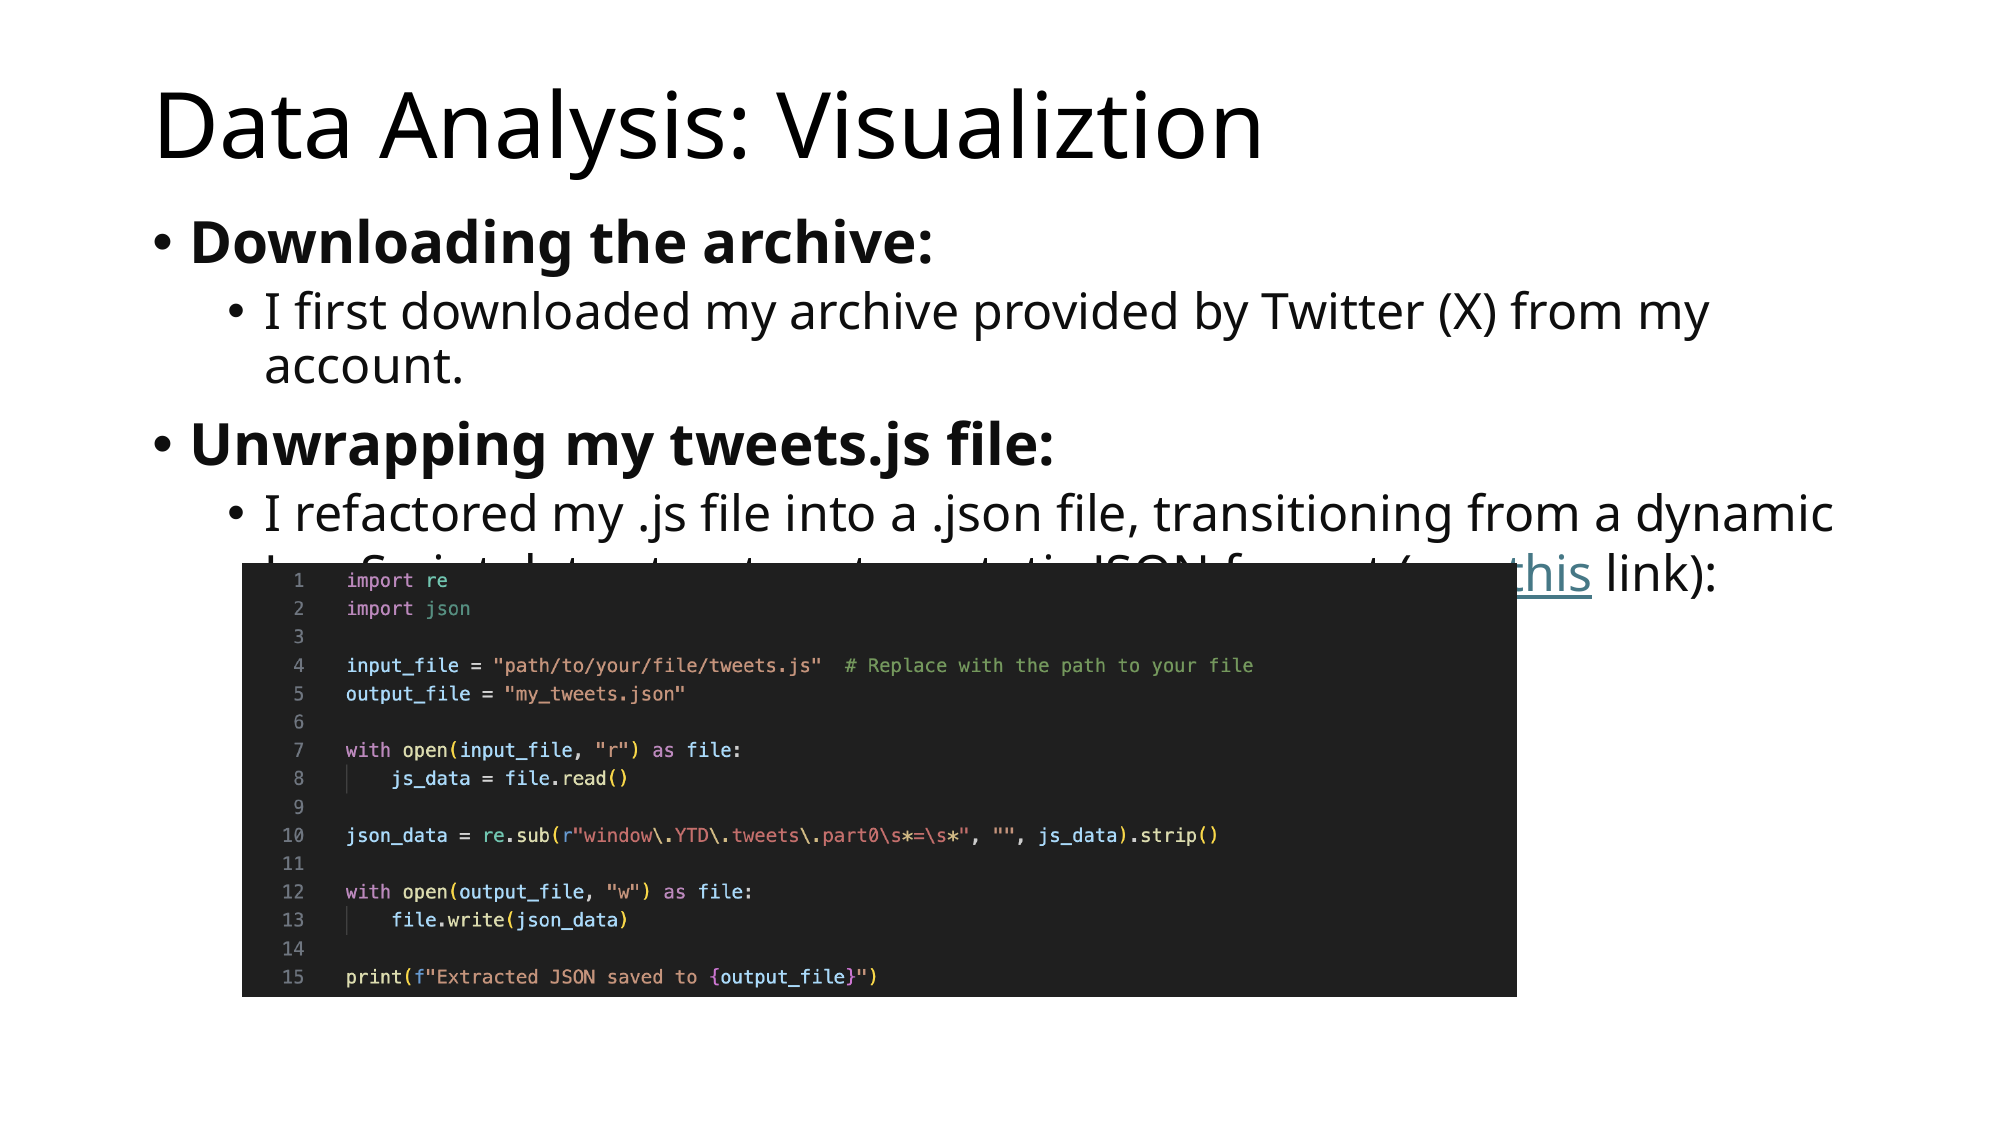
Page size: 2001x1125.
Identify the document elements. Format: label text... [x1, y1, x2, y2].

title Data Analysis: Visualiztion [137, 19, 1863, 205]
picture [241, 562, 1518, 997]
list Downloading the archive: I first downloaded my archive provided by Twitter (X) from my account. Unwrapping my tweets.js file: I refactored my .js file into a .json file, transitioning from a dynamic JavaScript data structure to a static JSON format (see this link): [137, 205, 1863, 997]
